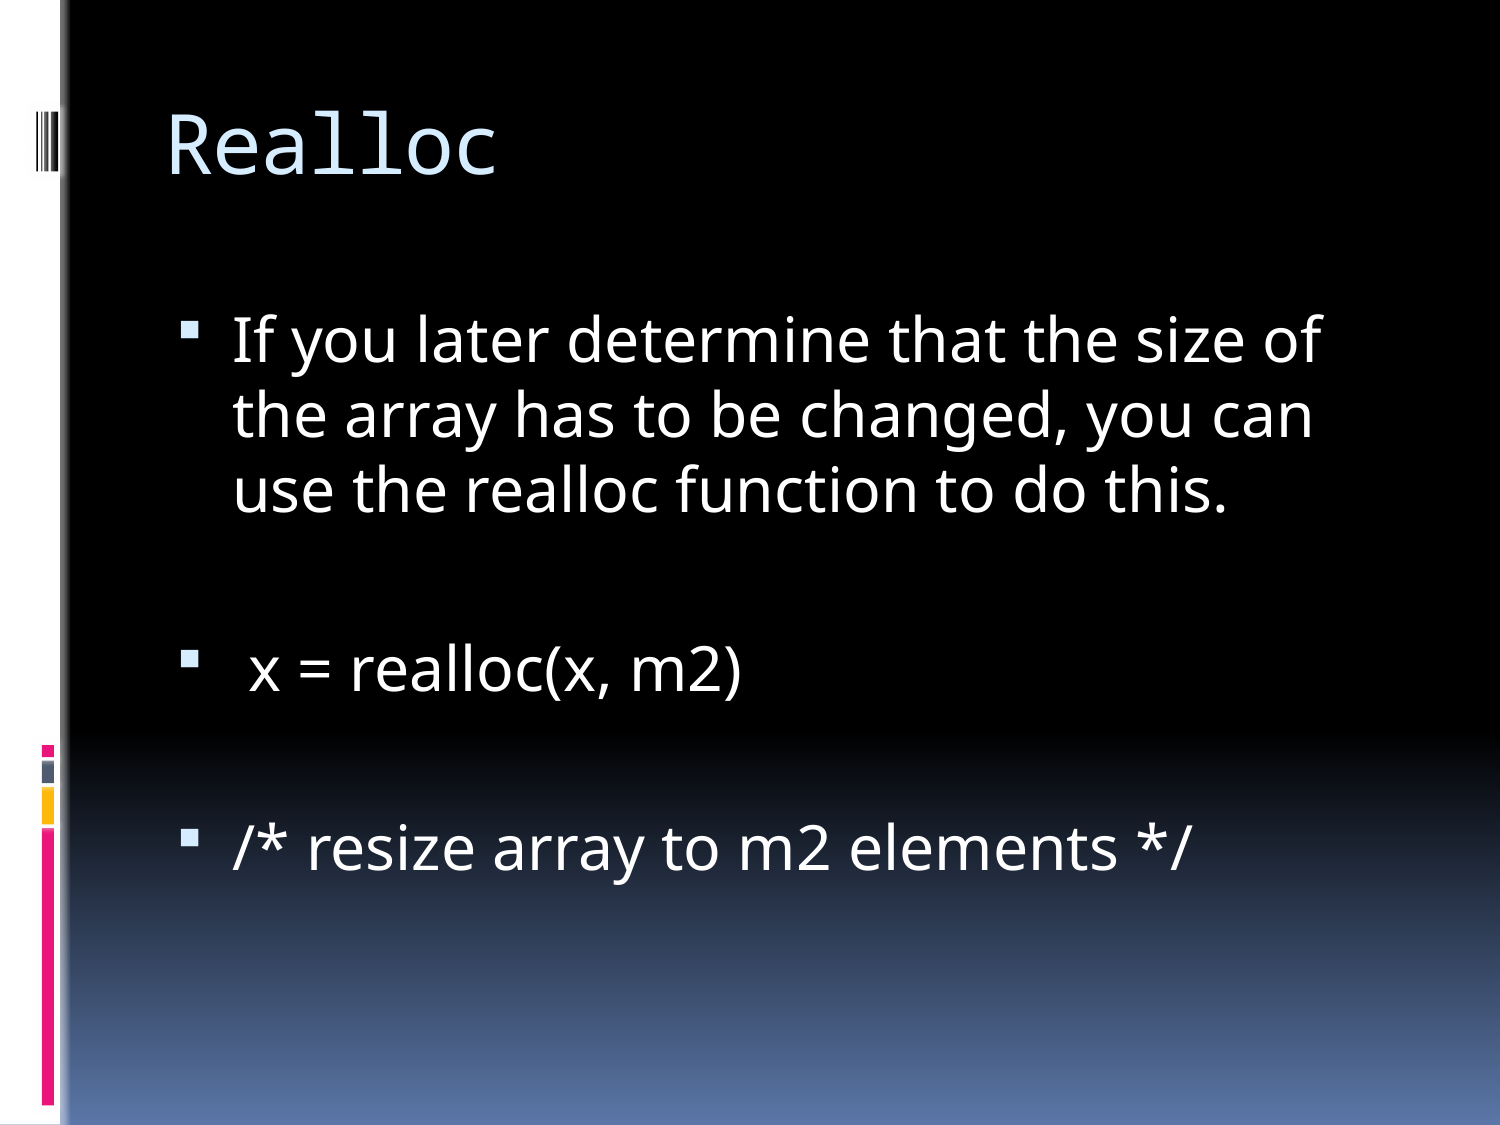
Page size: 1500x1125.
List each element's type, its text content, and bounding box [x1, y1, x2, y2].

list If you later determine that the size of the array has to be changed, you can use the realloc function to do this. x = realloc(x, m2) /* resize array to m2 elements */ [150, 292, 1425, 1043]
title Realloc [150, 83, 1425, 234]
